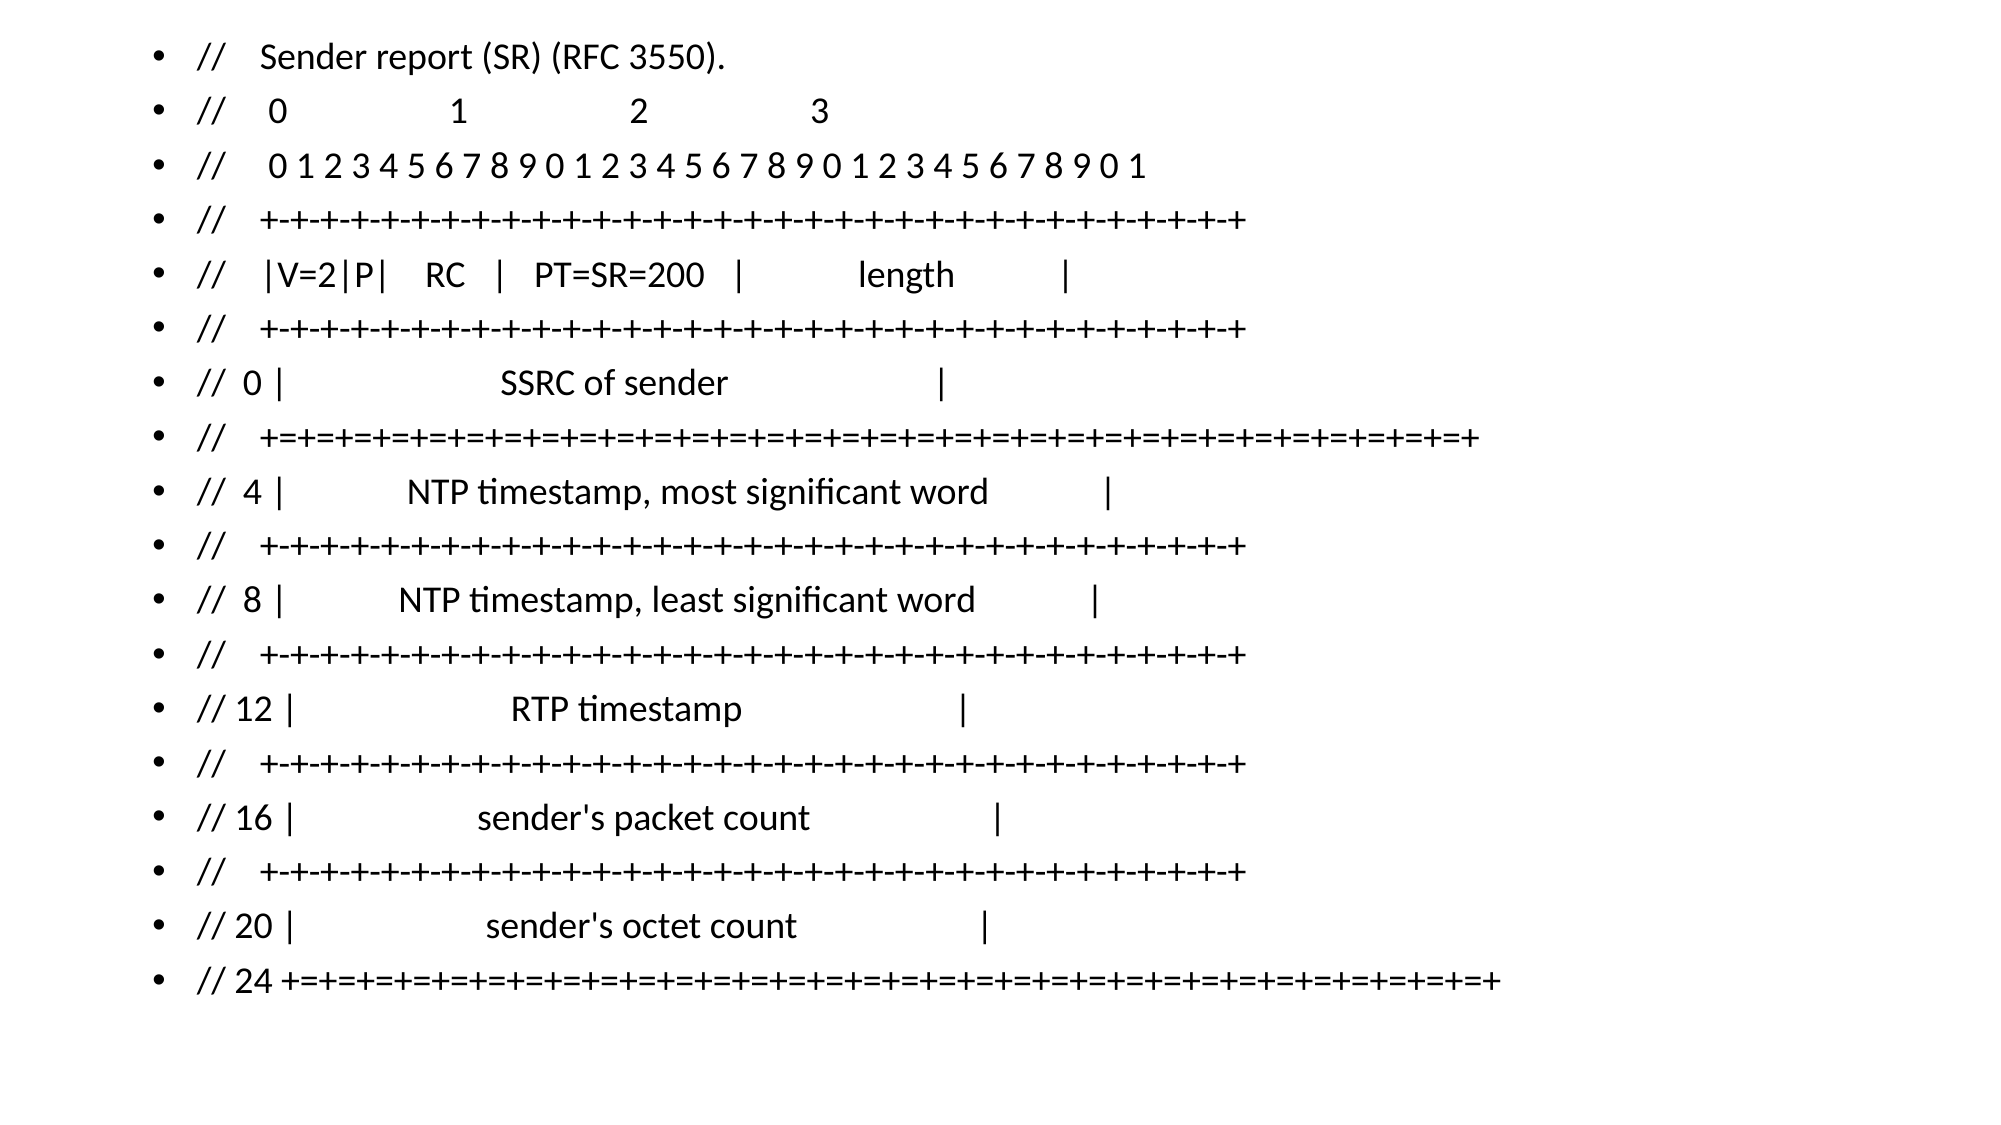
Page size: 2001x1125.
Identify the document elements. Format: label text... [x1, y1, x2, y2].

list // Sender report (SR) (RFC 3550). // 0 1 2 3 // 0 1 2 3 4 5 6 7 8 9 0 1 2 3 4 5 6 7 8 9 0 1 2 3 4 5 6 7 8 9 0 1 // +-+-+-+-+-+-+-+-+-+-+-+-+-+-+-+-+-+-+-+-+-+-+-+-+-+-+-+-+-+-+-+-+ // |V=2|P| RC | PT=SR=200 | length | // +-+-+-+-+-+-+-+-+-+-+-+-+-+-+-+-+-+-+-+-+-+-+-+-+-+-+-+-+-+-+-+-+ // 0 | SSRC of sender | // +=+=+=+=+=+=+=+=+=+=+=+=+=+=+=+=+=+=+=+=+=+=+=+=+=+=+=+=+=+=+=+=+ // 4 | NTP timestamp, most significant word | // +-+-+-+-+-+-+-+-+-+-+-+-+-+-+-+-+-+-+-+-+-+-+-+-+-+-+-+-+-+-+-+-+ // 8 | NTP timestamp, least significant word | // +-+-+-+-+-+-+-+-+-+-+-+-+-+-+-+-+-+-+-+-+-+-+-+-+-+-+-+-+-+-+-+-+ // 12 | RTP timestamp | // +-+-+-+-+-+-+-+-+-+-+-+-+-+-+-+-+-+-+-+-+-+-+-+-+-+-+-+-+-+-+-+-+ // 16 | sender's packet count | // +-+-+-+-+-+-+-+-+-+-+-+-+-+-+-+-+-+-+-+-+-+-+-+-+-+-+-+-+-+-+-+-+ // 20 | sender's octet count | // 24 +=+=+=+=+=+=+=+=+=+=+=+=+=+=+=+=+=+=+=+=+=+=+=+=+=+=+=+=+=+=+=+=+ [137, 29, 1863, 1014]
